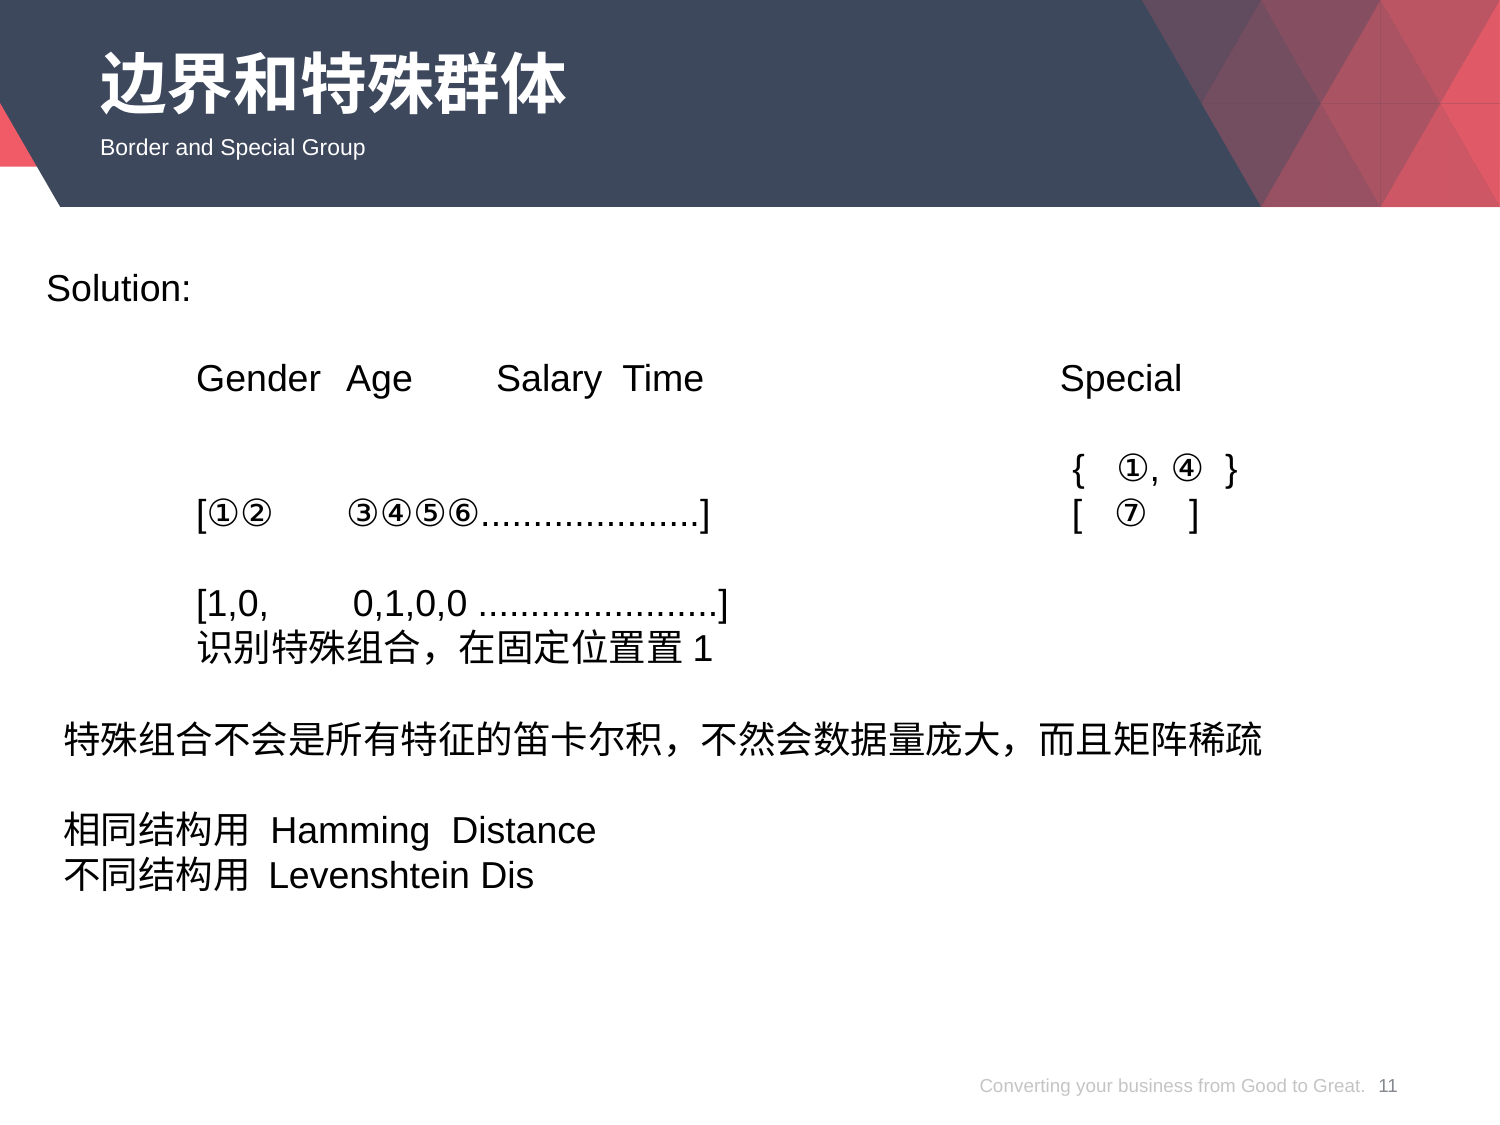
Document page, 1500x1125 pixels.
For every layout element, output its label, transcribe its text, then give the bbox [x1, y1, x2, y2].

text_box Solution: Gender Age Salary Time Special { ①, ④ } [①② ③④⑤⑥.....................] [ ⑦ ] [1,0, 0,1,0,0 .......................] 识别特殊组合，在固定位置置1 [31, 256, 1469, 676]
title 边界和特殊群体 [100, 29, 1400, 127]
slide_number 11 [1352, 1044, 1424, 1125]
footer Converting your business from Good to Great. [905, 1044, 1352, 1125]
text_box 特殊组合不会是所有特征的笛卡尔积，不然会数据量庞大，而且矩阵稀疏 相同结构用 Hamming Distance 不同结构用 Levenshtein Dis [48, 709, 1335, 904]
list Border and Special Group [100, 132, 1400, 192]
